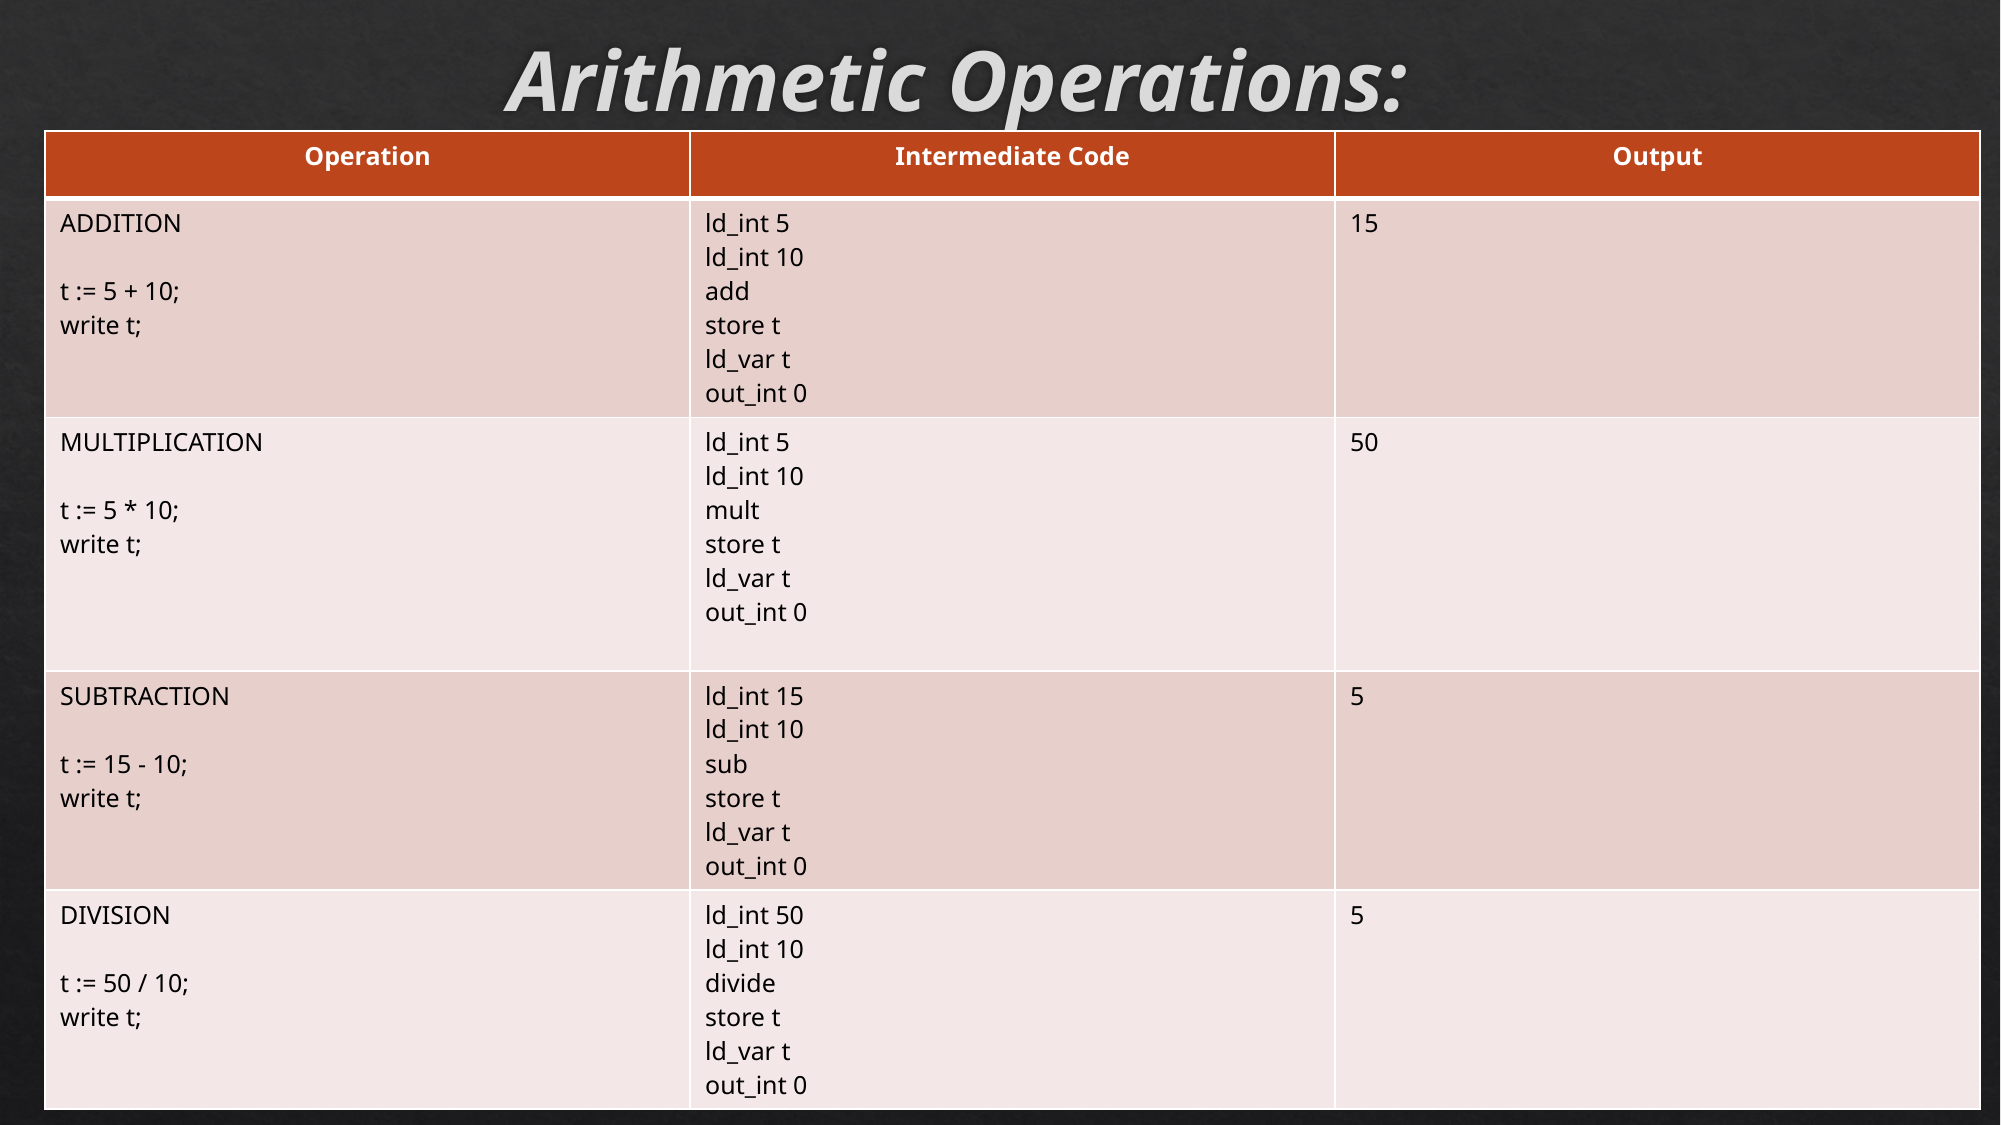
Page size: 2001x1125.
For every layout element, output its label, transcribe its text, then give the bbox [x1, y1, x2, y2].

table_cell SUBTRACTION t := 15 - 10; write t; [46, 672, 689, 889]
table_cell MULTIPLICATION t := 5 * 10; write t; [46, 418, 689, 670]
table_cell ld_int 15 ld_int 10 sub store t ld_var t out_int 0 [691, 672, 1334, 889]
table_header Intermediate Code [691, 132, 1334, 196]
table_header Output [1336, 132, 1979, 196]
table_cell 50 [1336, 418, 1979, 670]
table_cell ADDITION t := 5 + 10; write t; [46, 201, 689, 417]
table_cell 5 [1336, 891, 1979, 1108]
table_cell ld_int 5 ld_int 10 add store t ld_var t out_int 0 [691, 201, 1334, 417]
table_cell ld_int 50 ld_int 10 divide store t ld_var t out_int 0 [691, 891, 1334, 1108]
table_cell 15 [1336, 201, 1979, 417]
title Arithmetic Operations: [45, 0, 1872, 130]
table_cell ld_int 5 ld_int 10 mult store t ld_var t out_int 0 [691, 418, 1334, 670]
table_cell 5 [1336, 672, 1979, 889]
table_cell DIVISION t := 50 / 10; write t; [46, 891, 689, 1108]
table_header Operation [46, 132, 689, 196]
